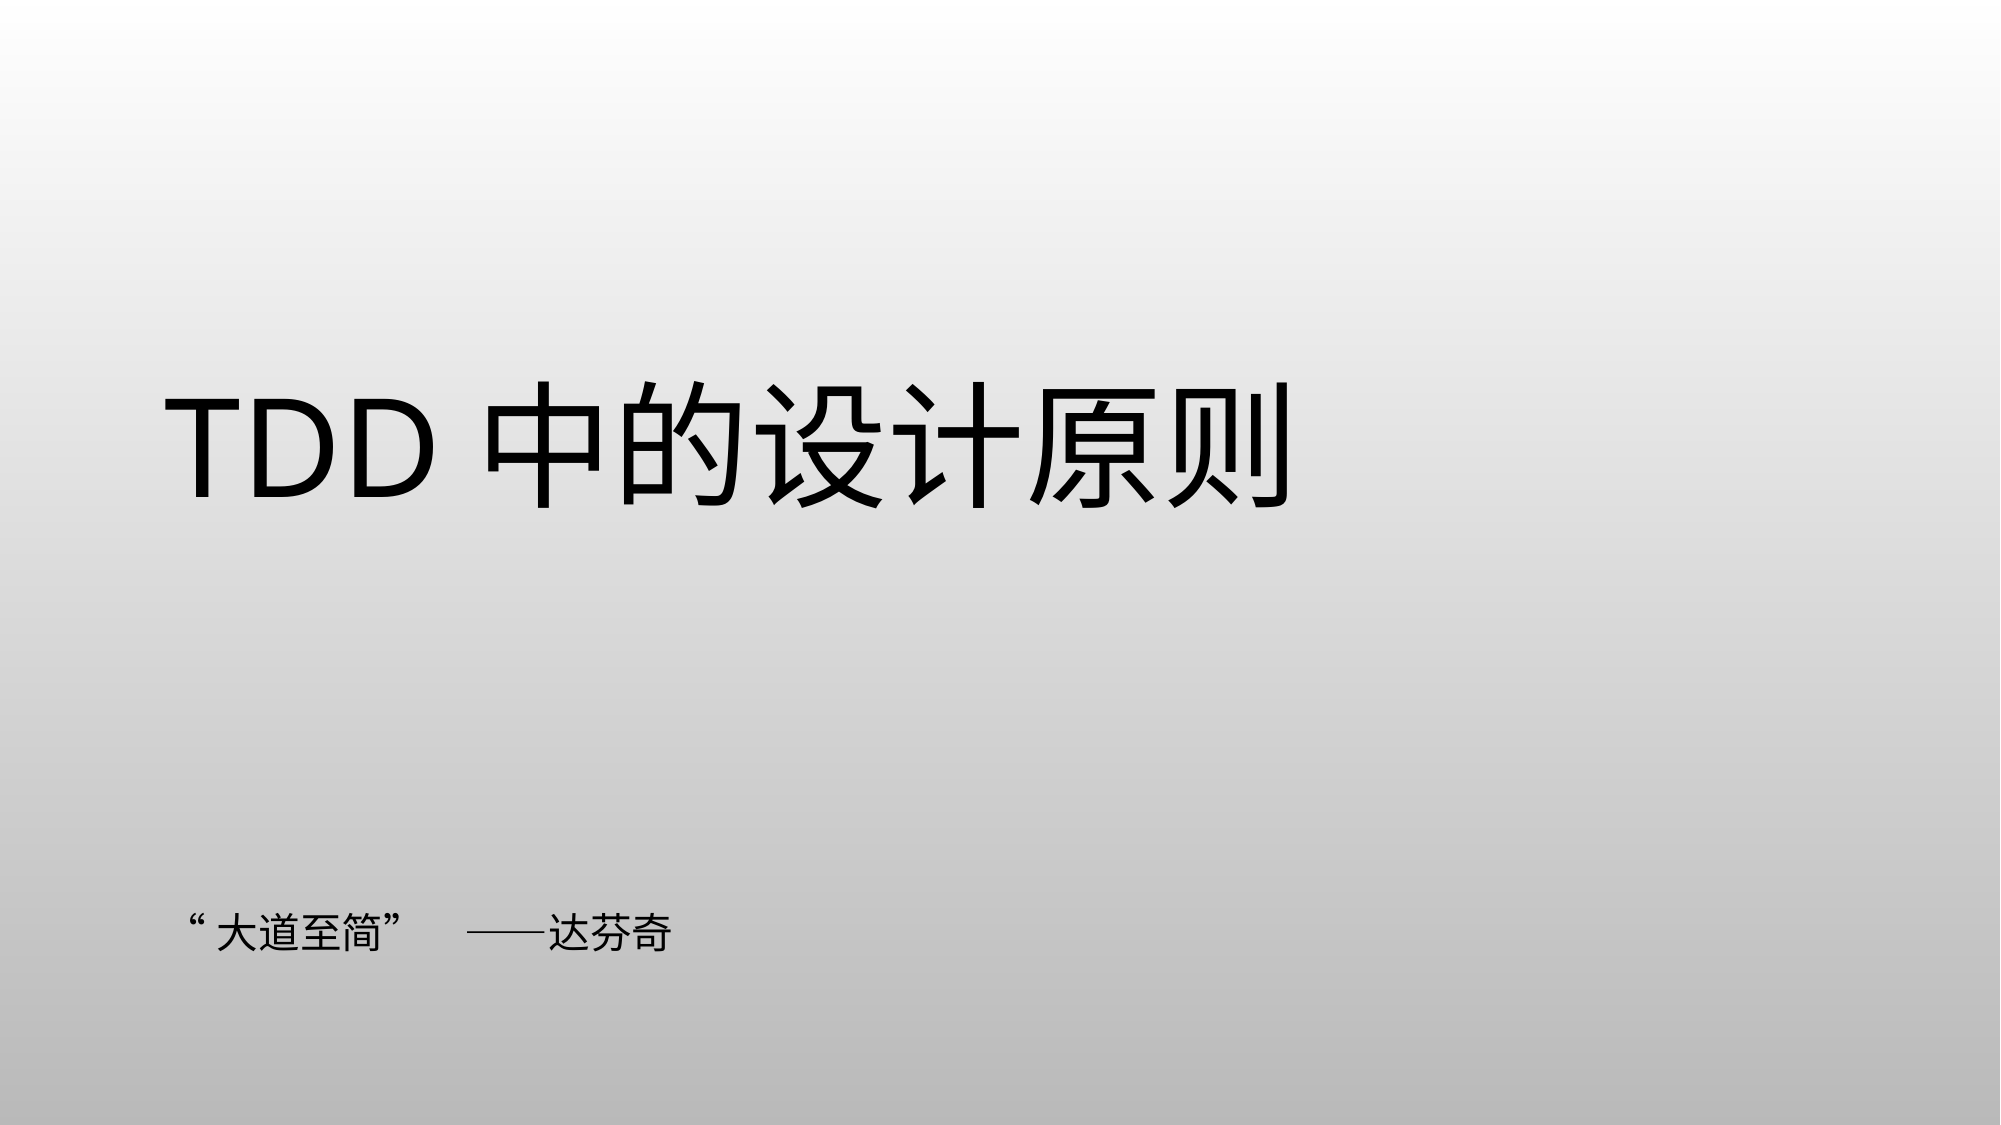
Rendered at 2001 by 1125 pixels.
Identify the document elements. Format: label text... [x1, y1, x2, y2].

title TDD中的设计原则 [149, 156, 1334, 750]
list “大道至简” ——达芬奇 [149, 750, 1334, 966]
